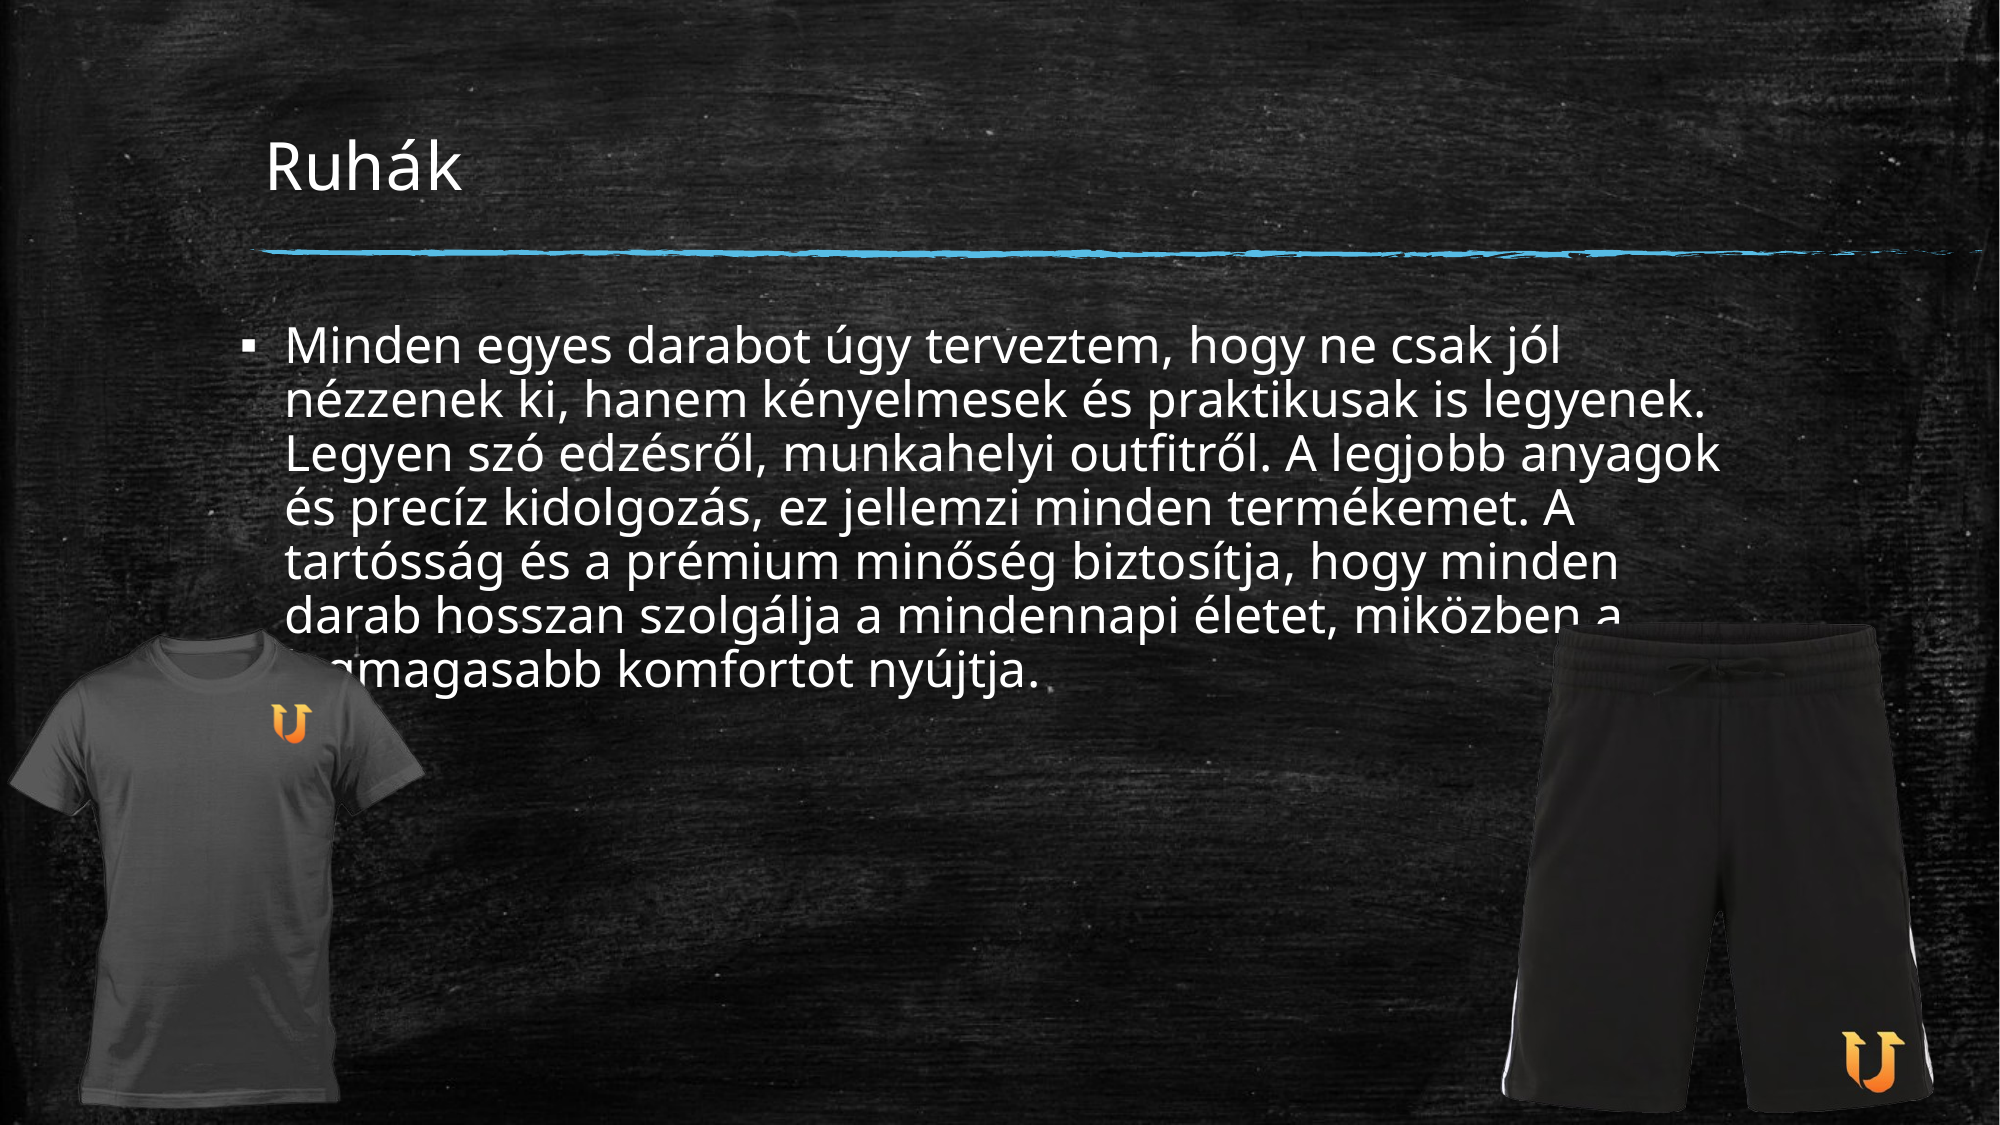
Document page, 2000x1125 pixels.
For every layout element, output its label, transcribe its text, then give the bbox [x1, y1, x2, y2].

title Ruhák [249, 45, 1750, 213]
picture [1499, 622, 1934, 1113]
list Minden egyes darabot úgy terveztem, hogy ne csak jól nézzenek ki, hanem kényelmesek és praktikusak is legyenek. Legyen szó edzésről, munkahelyi outfitről. A legjobb anyagok és precíz kidolgozás, ez jellemzi minden termékemet. A tartósság és a prémium minőség biztosítja, hogy minden darab hosszan szolgálja a mindennapi életet, miközben a legmagasabb komfortot nyújtja. [224, 312, 1750, 1013]
picture [7, 602, 475, 1115]
